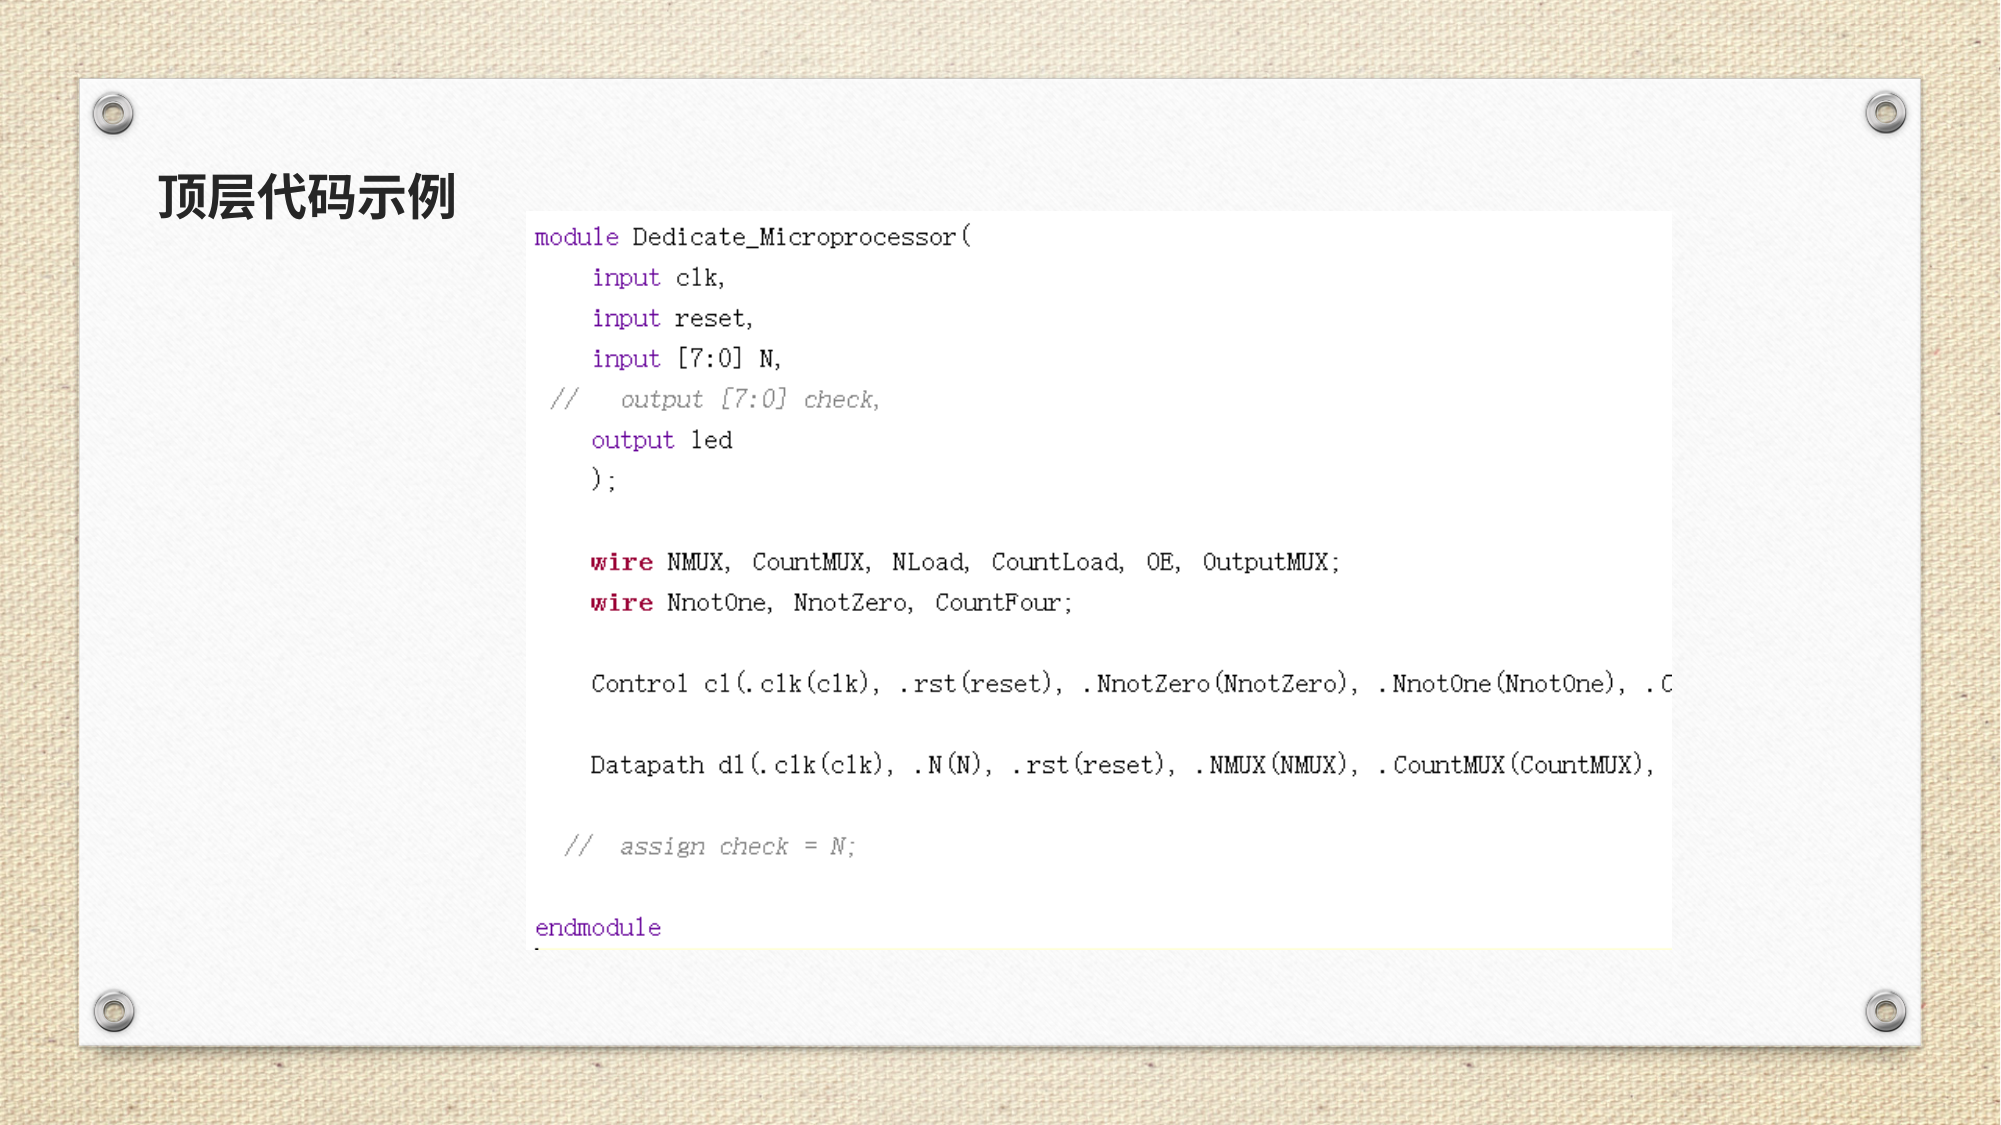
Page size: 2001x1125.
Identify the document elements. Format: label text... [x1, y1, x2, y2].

text_box 顶层代码示例 [142, 158, 1575, 264]
picture [0, 0, 2001, 1125]
